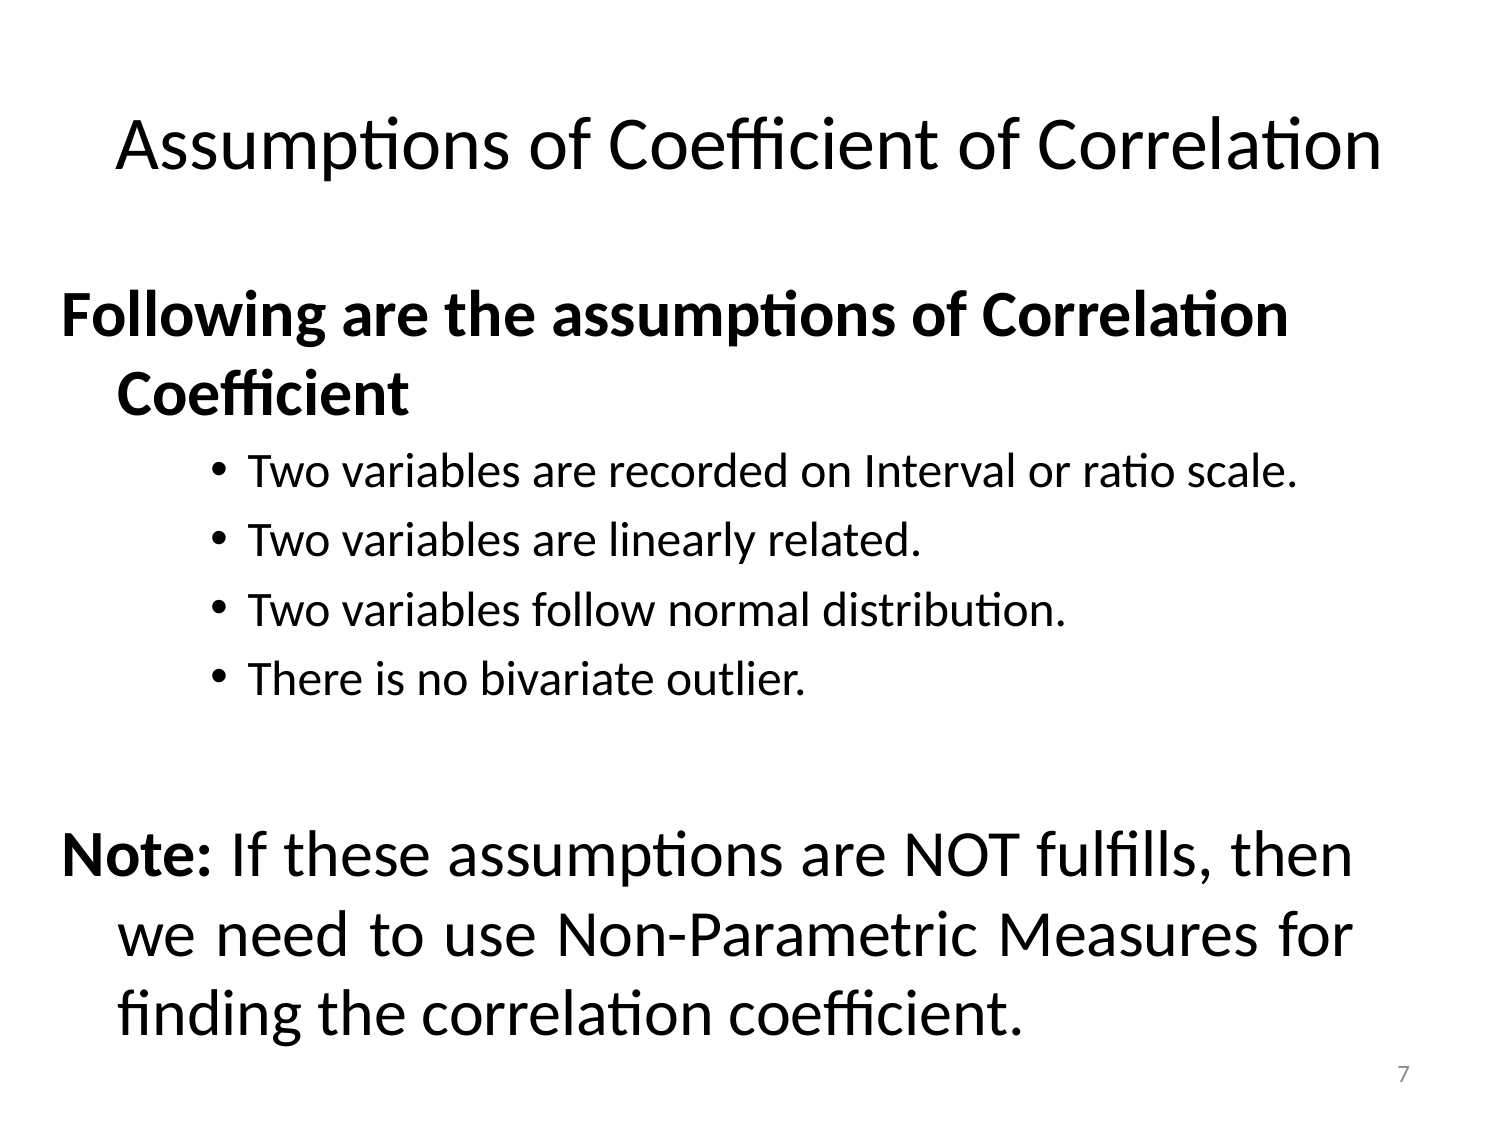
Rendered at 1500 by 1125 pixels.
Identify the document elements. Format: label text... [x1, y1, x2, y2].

slide_number 7 [1074, 1042, 1425, 1103]
title Assumptions of Coefficient of Correlation [75, 45, 1425, 233]
list Following are the assumptions of Correlation Coefficient Two variables are recorded on Interval or ratio scale. Two variables are linearly related. Two variables follow normal distribution. There is no bivariate outlier. Note: If these assumptions are NOT fulfills, then we need to use Non-Parametric Measures for finding the correlation coefficient. [46, 262, 1372, 1079]
